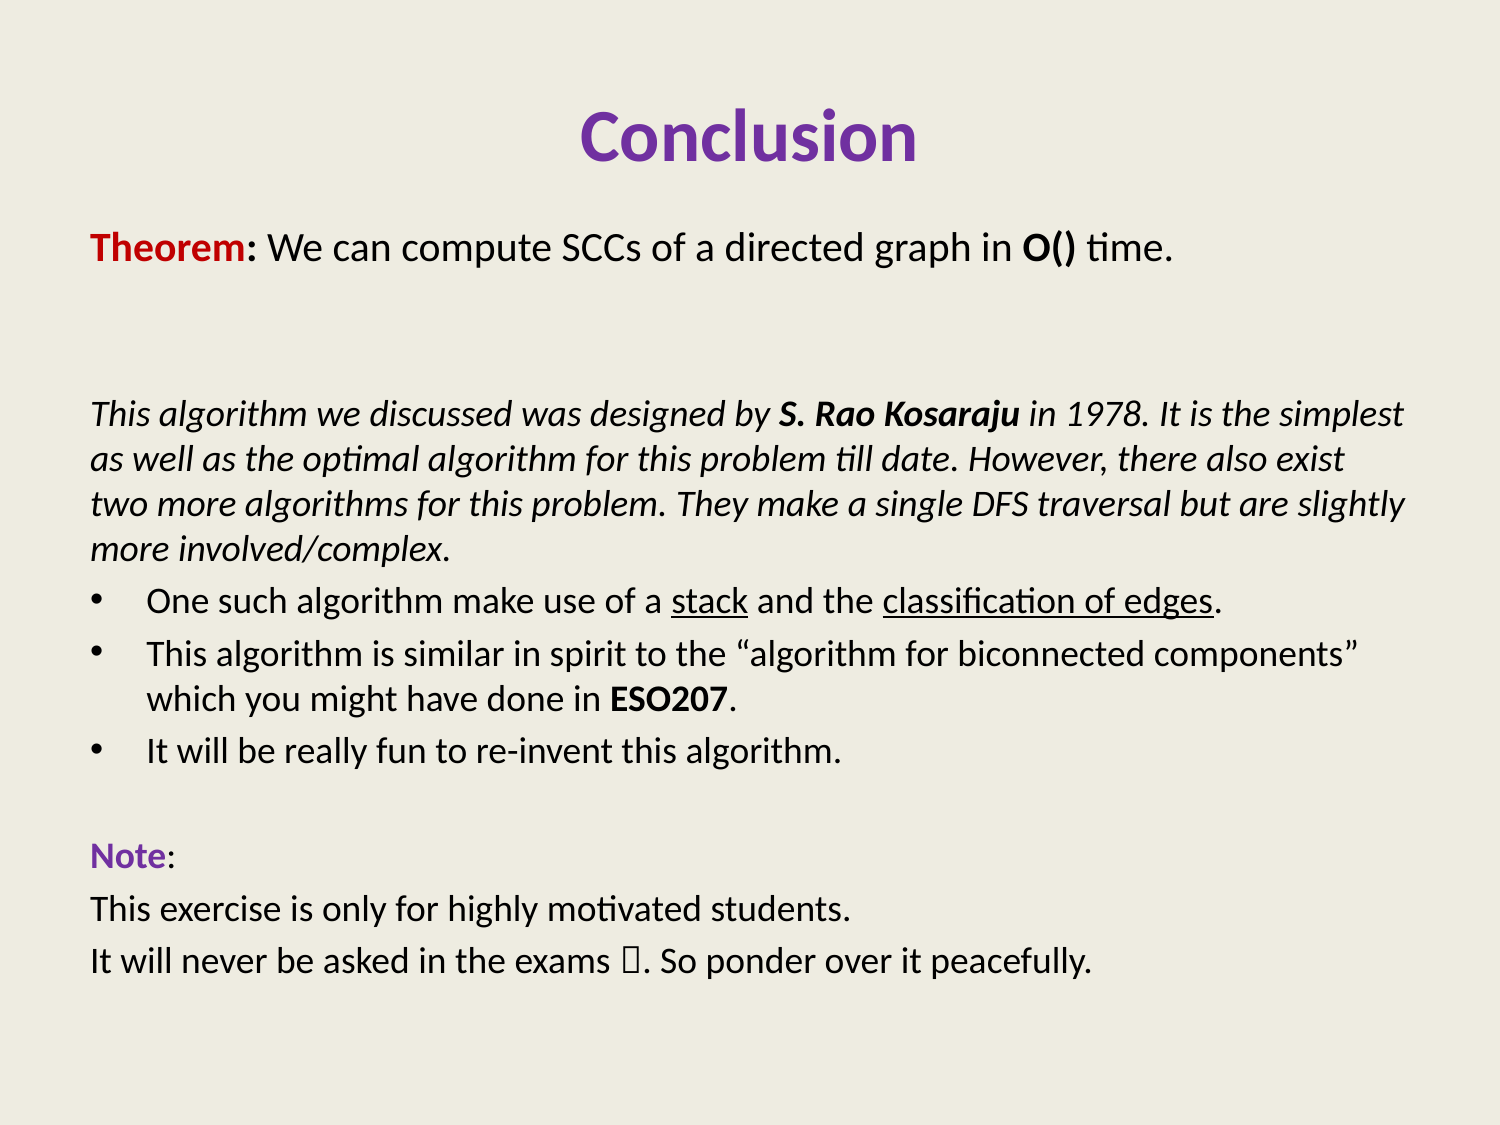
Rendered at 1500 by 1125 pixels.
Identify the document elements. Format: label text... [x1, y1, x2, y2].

title Conclusion [75, 37, 1425, 225]
